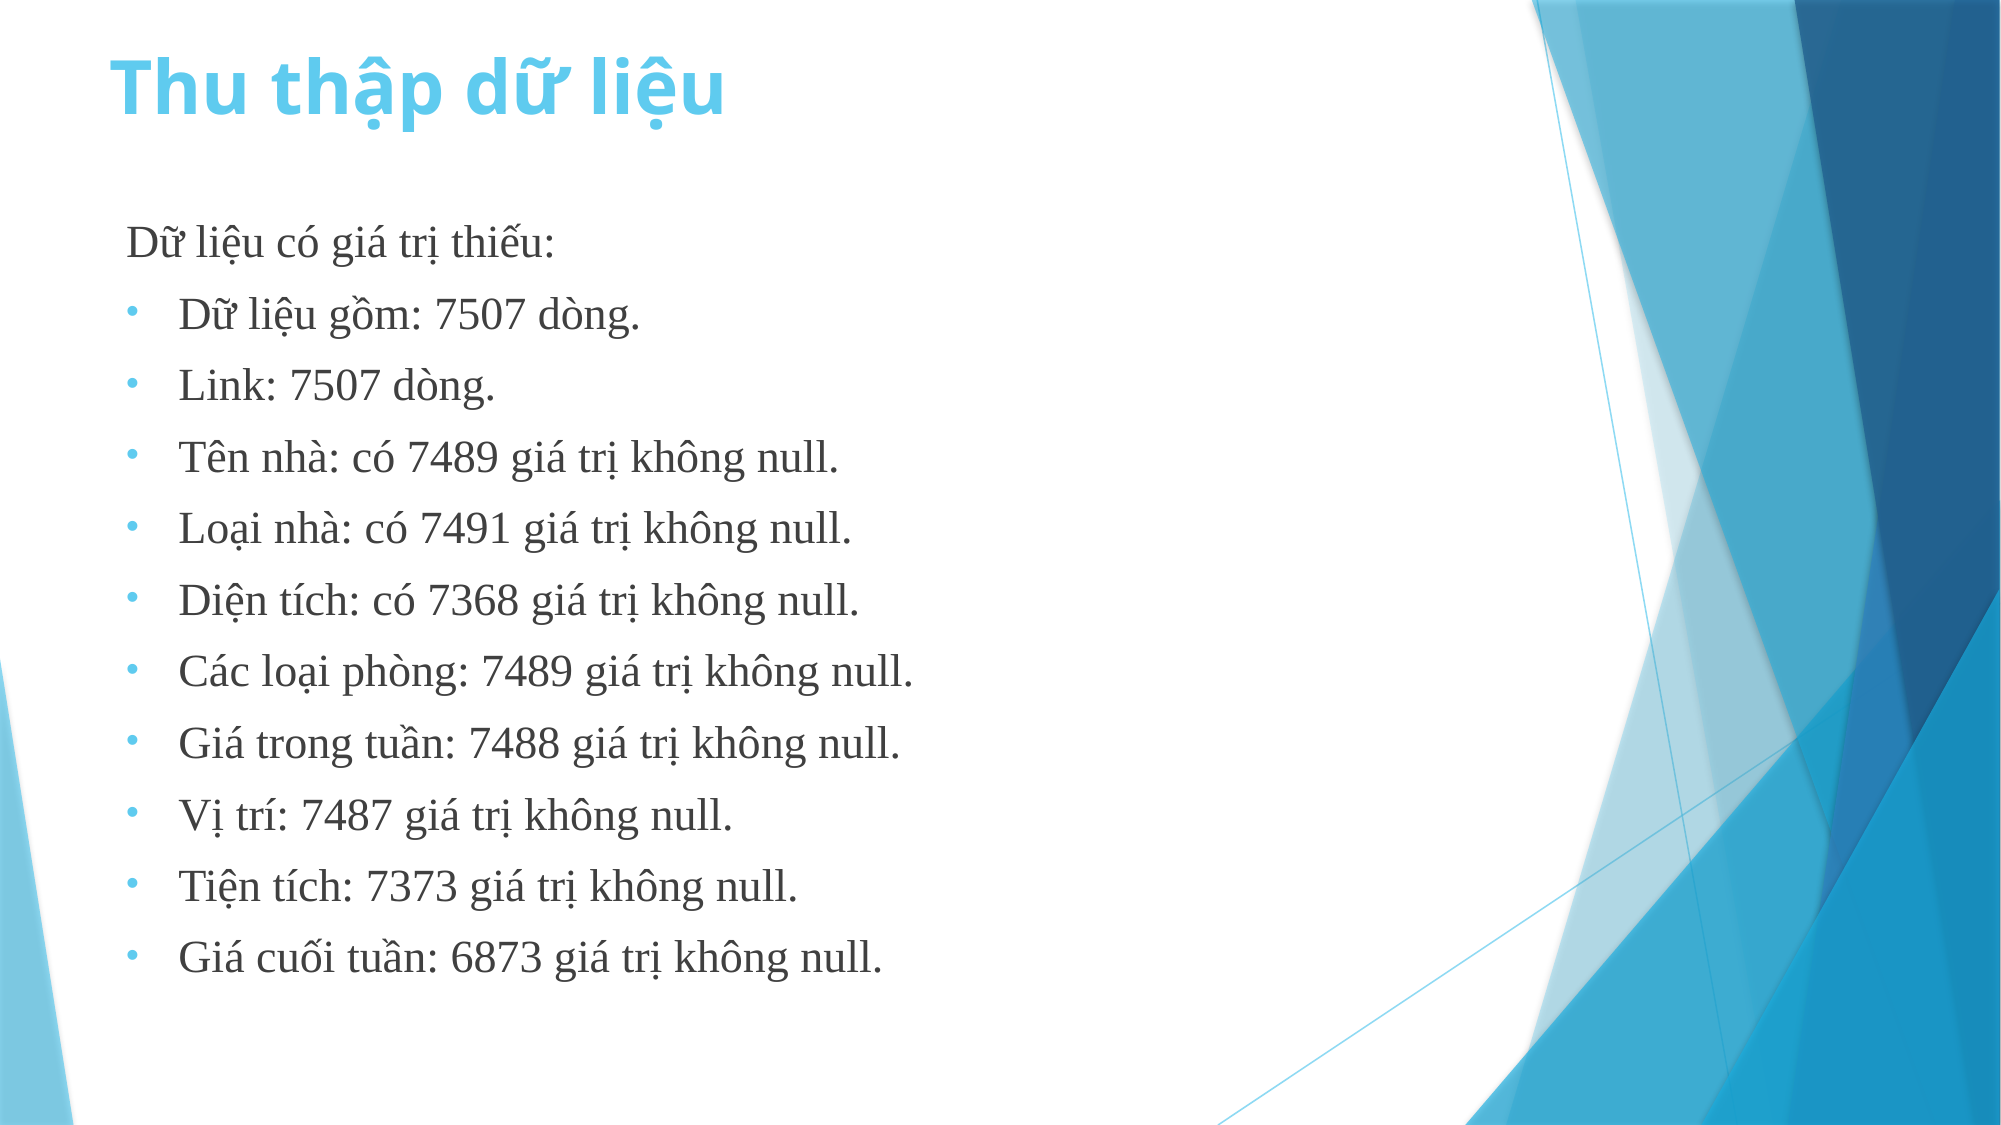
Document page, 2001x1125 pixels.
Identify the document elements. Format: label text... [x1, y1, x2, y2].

title Thu thập dữ liệu [94, 32, 1505, 250]
list Dữ liệu có giá trị thiếu: Dữ liệu gồm: 7507 dòng. Link: 7507 dòng. Tên nhà: có 7489 giá trị không null. Loại nhà: có 7491 giá trị không null. Diện tích: có 7368 giá trị không null. Các loại phòng: 7489 giá trị không null. Giá trong tuần: 7488 giá trị không null. Vị trí: 7487 giá trị không null. Tiện tích: 7373 giá trị không null. Giá cuối tuần: 6873 giá trị không null. [111, 204, 1522, 992]
